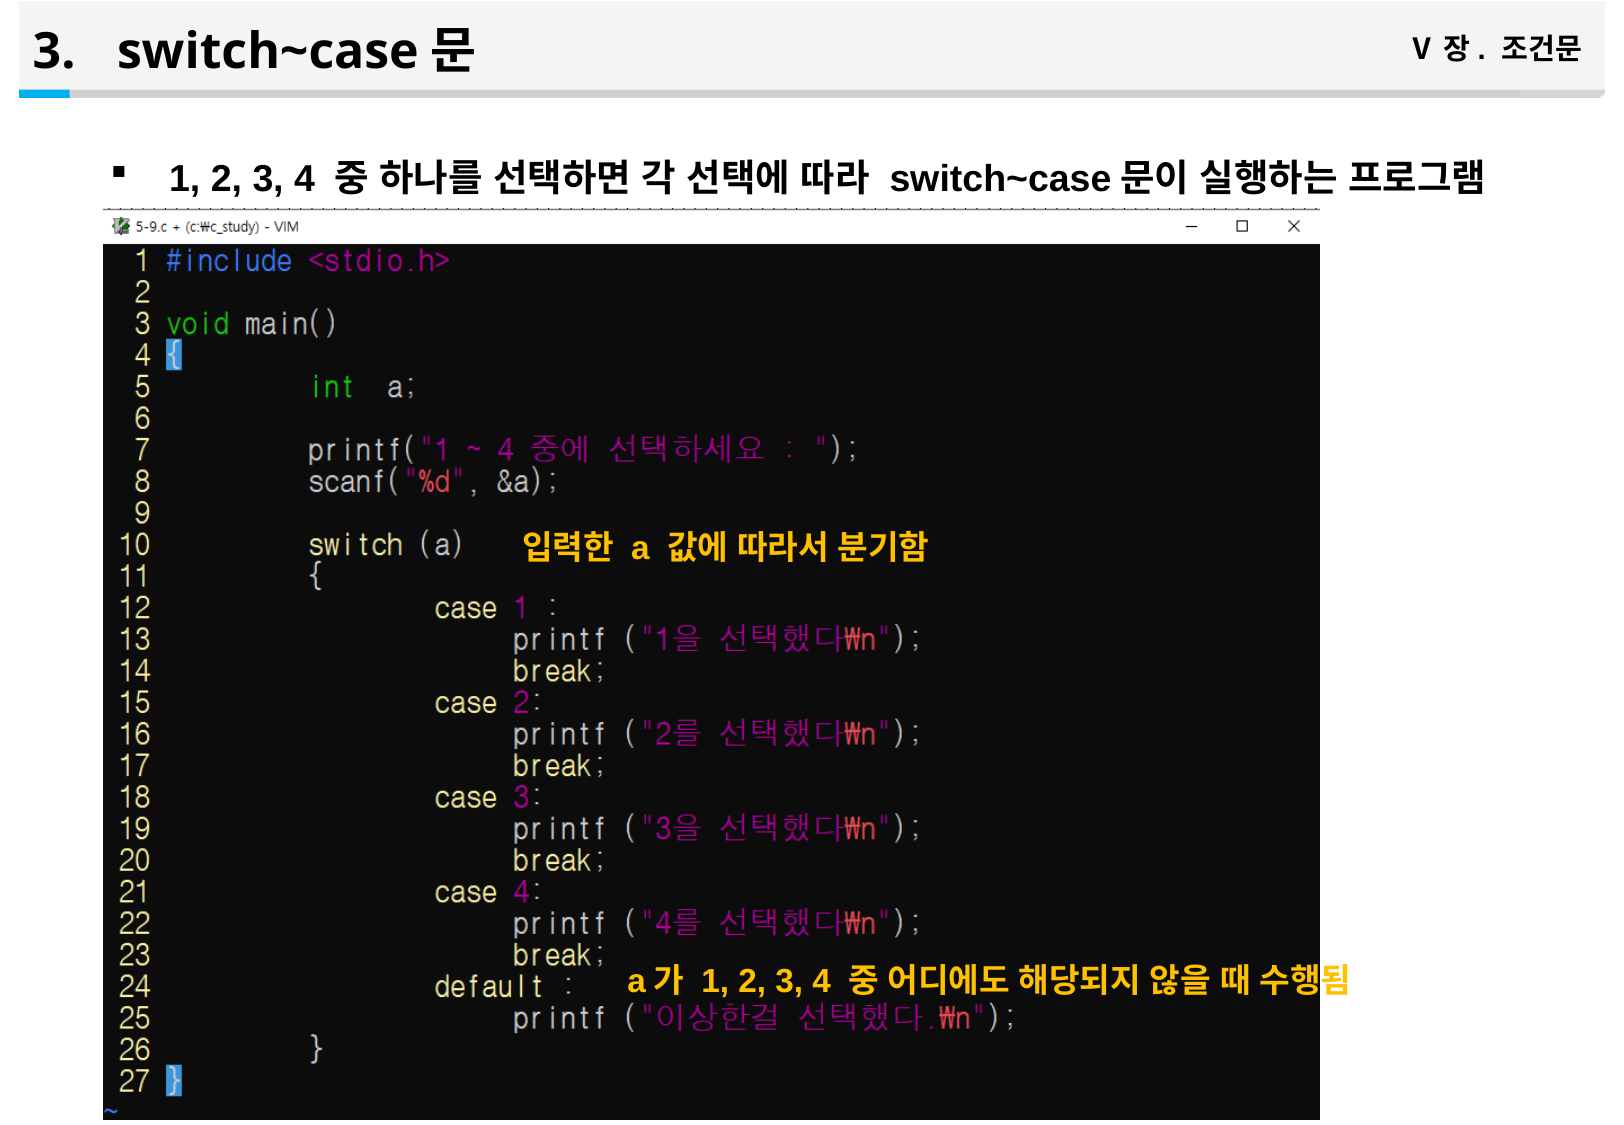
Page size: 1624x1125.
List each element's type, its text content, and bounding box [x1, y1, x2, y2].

picture [102, 207, 1321, 1120]
text_box Ⅴ장. 조건문 [1392, 22, 1606, 73]
text_box a가 1, 2, 3, 4 중 어디에도 해당되지 않을 때 수행됨 [1325, 952, 1367, 1007]
picture [19, 1, 1605, 98]
list switch~case문 [17, 11, 1167, 85]
text_box 1, 2, 3, 4 중 하나를 선택하면 각 선택에 따라 switch~case문이 실행하는 프로그램 [20, 124, 1602, 207]
